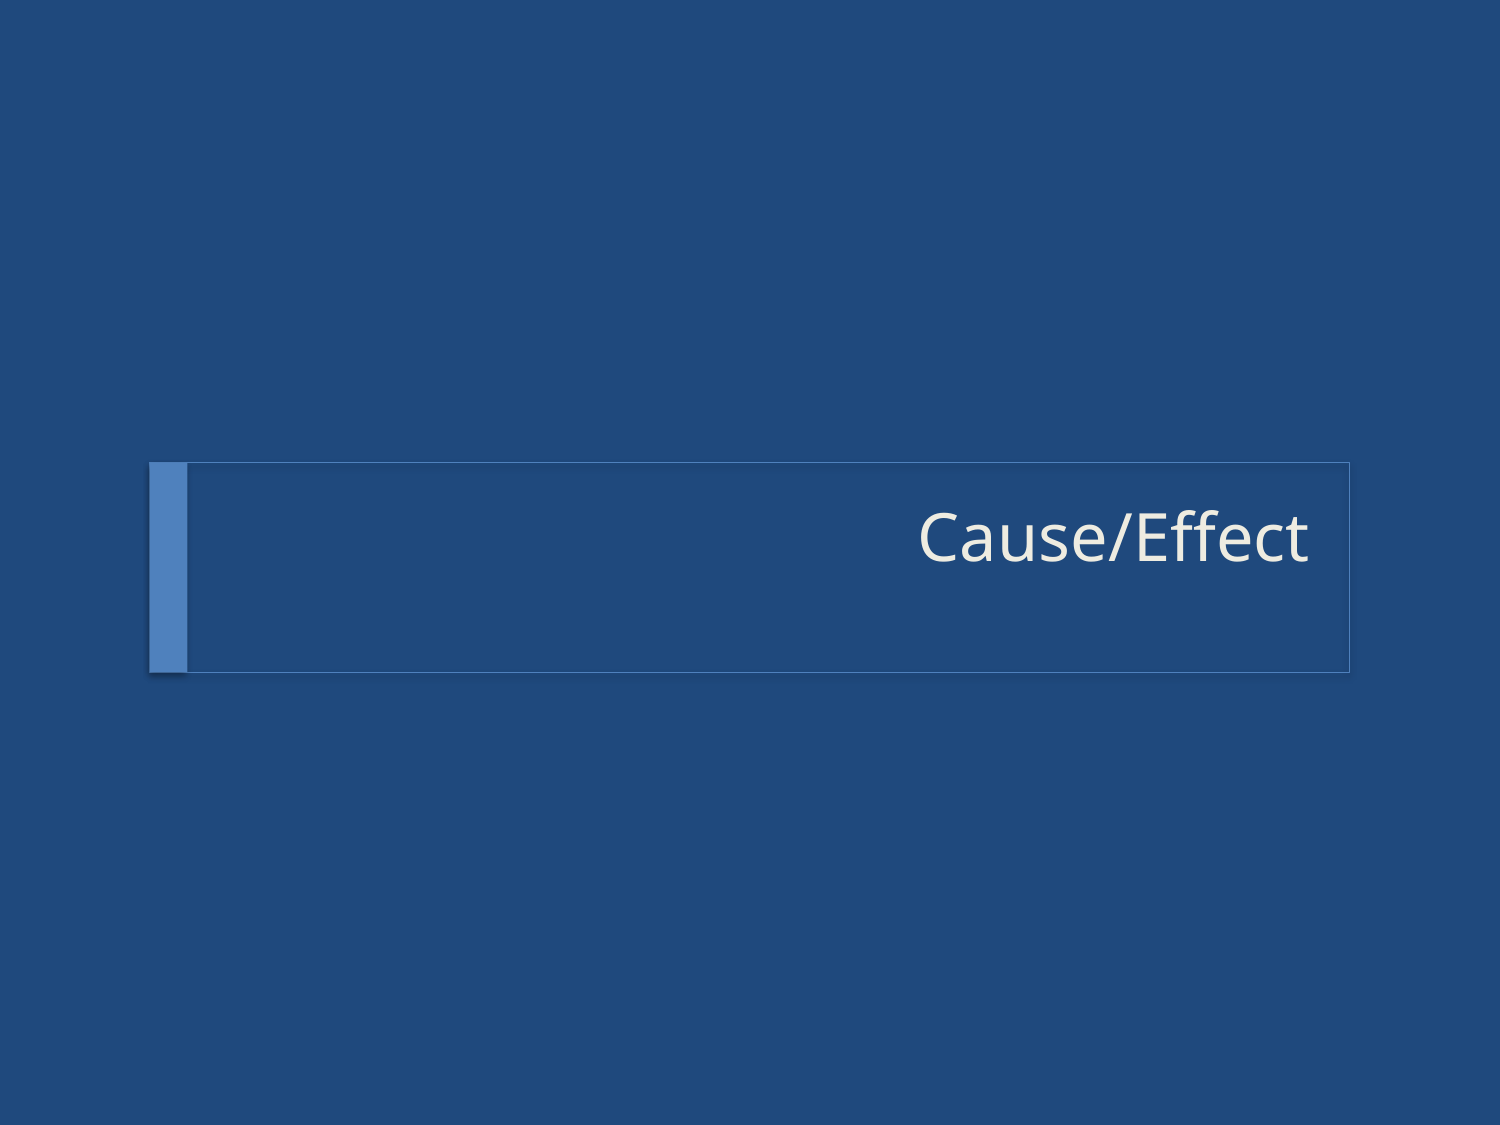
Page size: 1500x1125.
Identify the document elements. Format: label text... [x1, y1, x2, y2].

title Cause/Effect [200, 487, 1325, 663]
